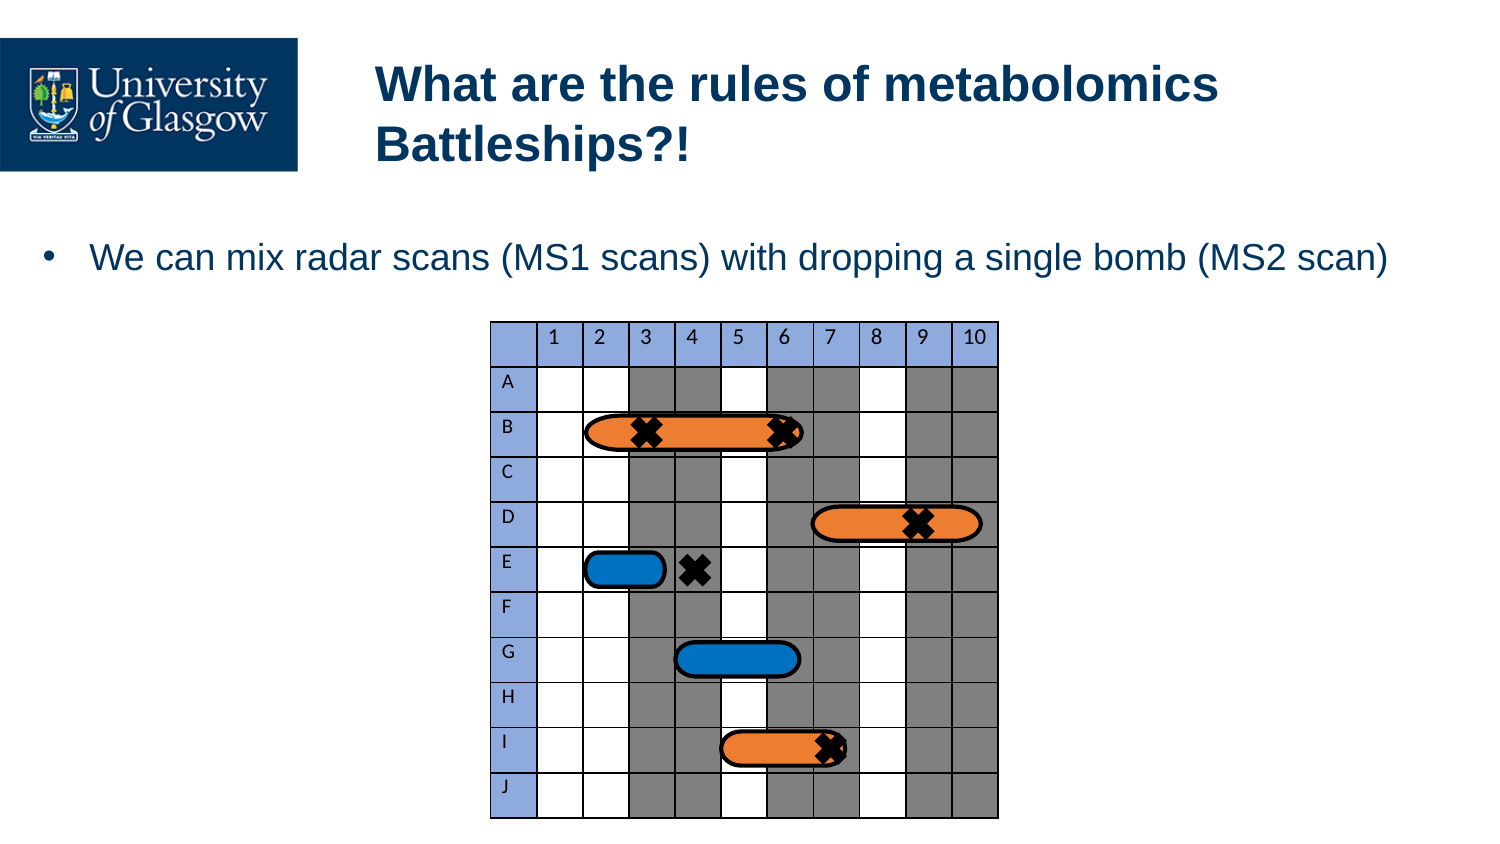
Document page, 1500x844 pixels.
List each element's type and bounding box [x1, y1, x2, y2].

table_cell [630, 728, 674, 772]
table_cell [584, 548, 628, 563]
table_header [722, 323, 766, 366]
table_cell [814, 728, 859, 772]
text_box [811, 505, 982, 542]
table_cell [630, 593, 674, 637]
text_box [27, 225, 1415, 286]
table_cell [630, 638, 674, 682]
table_cell [676, 774, 720, 817]
table_cell [860, 774, 905, 817]
table_cell [491, 728, 536, 772]
table_cell [538, 548, 582, 591]
table_cell [768, 683, 813, 727]
table_cell [676, 669, 720, 682]
table_cell [768, 413, 813, 456]
table_cell [907, 728, 951, 772]
table_cell [491, 503, 536, 546]
table_cell [538, 413, 582, 456]
table_cell [722, 758, 766, 772]
table_cell [722, 728, 766, 739]
table_cell [860, 542, 905, 546]
table_cell [584, 593, 628, 637]
table_cell [676, 638, 720, 650]
text_box [678, 553, 712, 587]
table_cell [538, 683, 582, 727]
table_cell [584, 774, 628, 817]
table_cell [860, 548, 905, 591]
table_cell [584, 638, 628, 682]
table_cell [630, 458, 674, 501]
table_cell [630, 683, 674, 727]
table_cell [722, 451, 766, 456]
table_cell [630, 774, 674, 817]
table_cell [814, 593, 859, 637]
table_cell [584, 368, 628, 411]
table_cell [907, 638, 951, 682]
table_header [630, 323, 674, 366]
table_cell [814, 638, 859, 682]
table_cell [768, 638, 813, 682]
table_cell [768, 368, 813, 411]
table_header [860, 323, 905, 366]
table_cell [491, 368, 536, 411]
table_cell [722, 774, 766, 817]
table_cell [630, 503, 674, 546]
table_cell [722, 683, 766, 727]
table_header [538, 323, 582, 366]
table_header [907, 323, 951, 366]
table_cell [630, 451, 674, 456]
table_cell [768, 548, 813, 591]
table_cell [907, 368, 951, 411]
table_header [814, 323, 859, 366]
table_cell [722, 593, 766, 637]
table_cell [953, 638, 997, 682]
table_cell [860, 683, 905, 727]
table_cell [491, 683, 536, 727]
table_cell [676, 503, 720, 546]
table_cell [860, 413, 905, 456]
table_cell [814, 503, 859, 515]
table_cell [676, 683, 720, 727]
table_cell [584, 728, 628, 772]
table_cell [538, 728, 582, 772]
table_cell [491, 593, 536, 637]
table_cell [953, 774, 997, 817]
table_cell [953, 503, 997, 546]
table_cell [768, 458, 813, 501]
table_cell [491, 774, 536, 817]
table_cell [907, 413, 951, 456]
table_cell [953, 728, 997, 772]
table_cell [814, 774, 859, 817]
table_cell [538, 503, 582, 546]
table_cell [907, 548, 951, 591]
table_cell [814, 458, 859, 501]
table_cell [491, 413, 536, 456]
table_cell [953, 593, 997, 637]
table_cell [953, 458, 997, 501]
table_cell [860, 368, 905, 411]
table_cell [538, 593, 582, 637]
table_cell [538, 368, 582, 411]
table_cell [722, 678, 766, 682]
table_cell [768, 503, 813, 546]
table_cell [860, 638, 905, 682]
table_cell [676, 368, 720, 411]
table_cell [538, 638, 582, 682]
table_cell [538, 458, 582, 501]
table_cell [491, 638, 536, 682]
table_cell [676, 458, 720, 501]
table_header [584, 323, 628, 366]
table_cell [768, 593, 813, 637]
table_cell [814, 413, 859, 456]
table_cell [953, 683, 997, 727]
table_cell [860, 458, 905, 501]
table_cell [584, 434, 628, 456]
table_cell [907, 593, 951, 637]
table_cell [584, 503, 628, 546]
table_cell [584, 413, 628, 432]
table_cell [814, 368, 859, 411]
table_cell [907, 542, 951, 546]
table_cell [814, 683, 859, 727]
table_header [953, 323, 997, 366]
table_cell [630, 368, 674, 411]
text_box [674, 641, 801, 678]
text_box [720, 730, 848, 767]
table_cell [491, 458, 536, 501]
table_cell [953, 368, 997, 411]
picture [0, 0, 1500, 178]
table_cell [676, 593, 720, 637]
table_cell [630, 548, 674, 591]
table_cell [907, 774, 951, 817]
table_cell [584, 683, 628, 727]
table_cell [722, 368, 766, 411]
text_box [584, 551, 666, 588]
table_cell [907, 683, 951, 727]
table_cell [722, 548, 766, 591]
table_cell [953, 548, 997, 591]
table_cell [676, 728, 720, 772]
table_cell [584, 458, 628, 501]
table_header [491, 323, 536, 366]
table_cell [676, 451, 720, 456]
table_cell [722, 503, 766, 546]
table_cell [538, 774, 582, 817]
table_cell [953, 413, 997, 456]
table_cell [584, 576, 628, 591]
table_cell [814, 533, 859, 546]
table_cell [860, 728, 905, 772]
table_cell [907, 458, 951, 501]
table_header [676, 323, 720, 366]
table_header [768, 323, 813, 366]
table_cell [768, 767, 813, 772]
table_cell [491, 548, 536, 591]
table_cell [676, 548, 720, 591]
table_cell [768, 774, 813, 817]
table_cell [722, 458, 766, 501]
table_cell [860, 593, 905, 637]
table_cell [814, 548, 859, 591]
text_box [584, 414, 803, 451]
